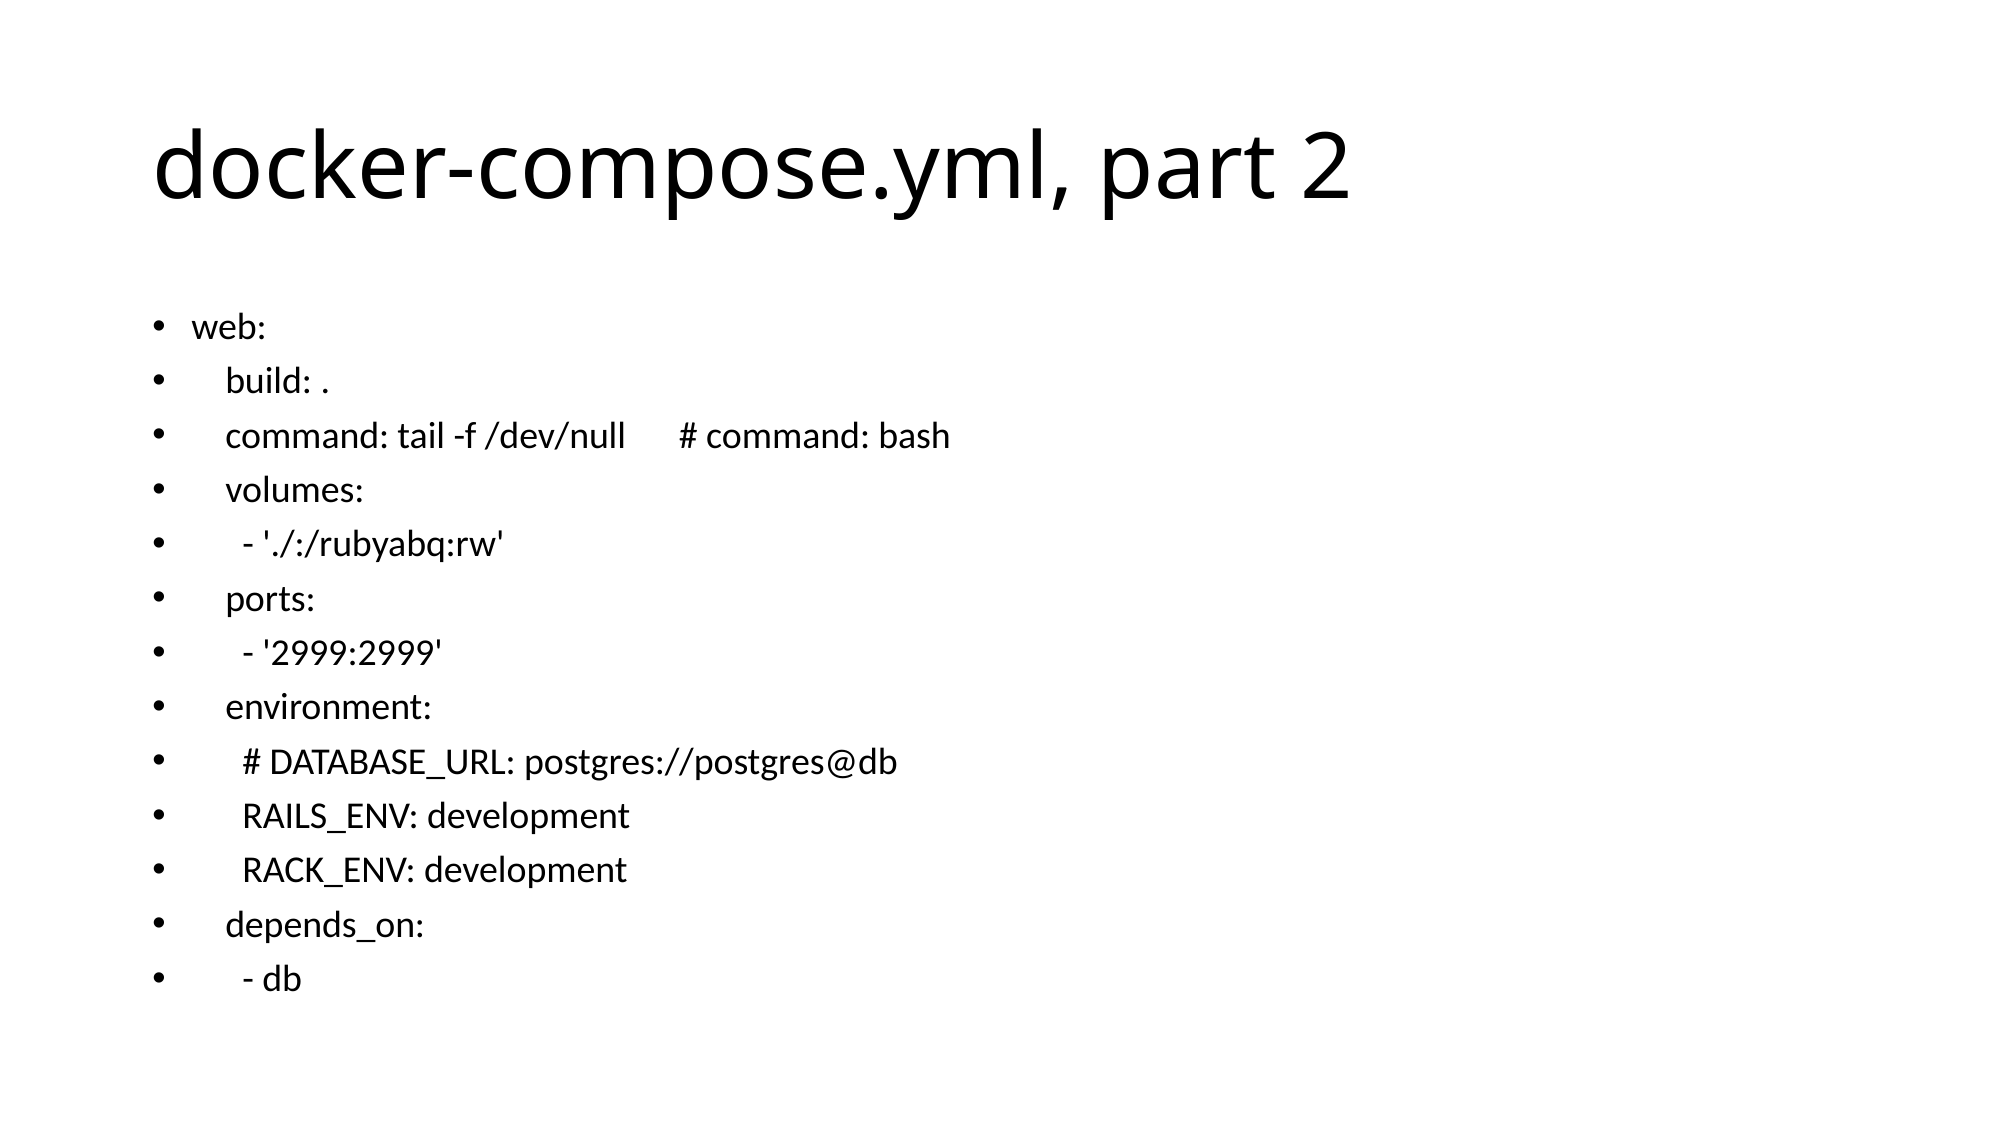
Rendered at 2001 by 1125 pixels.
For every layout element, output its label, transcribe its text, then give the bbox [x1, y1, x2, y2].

list web: build: . command: tail -f /dev/null # command: bash volumes: - './:/rubyabq:rw' ports: - '2999:2999' environment: # DATABASE_URL: postgres://postgres@db RAILS_ENV: development RACK_ENV: development depends_on: - db [137, 299, 1863, 1014]
title docker-compose.yml, part 2 [137, 59, 1863, 278]
